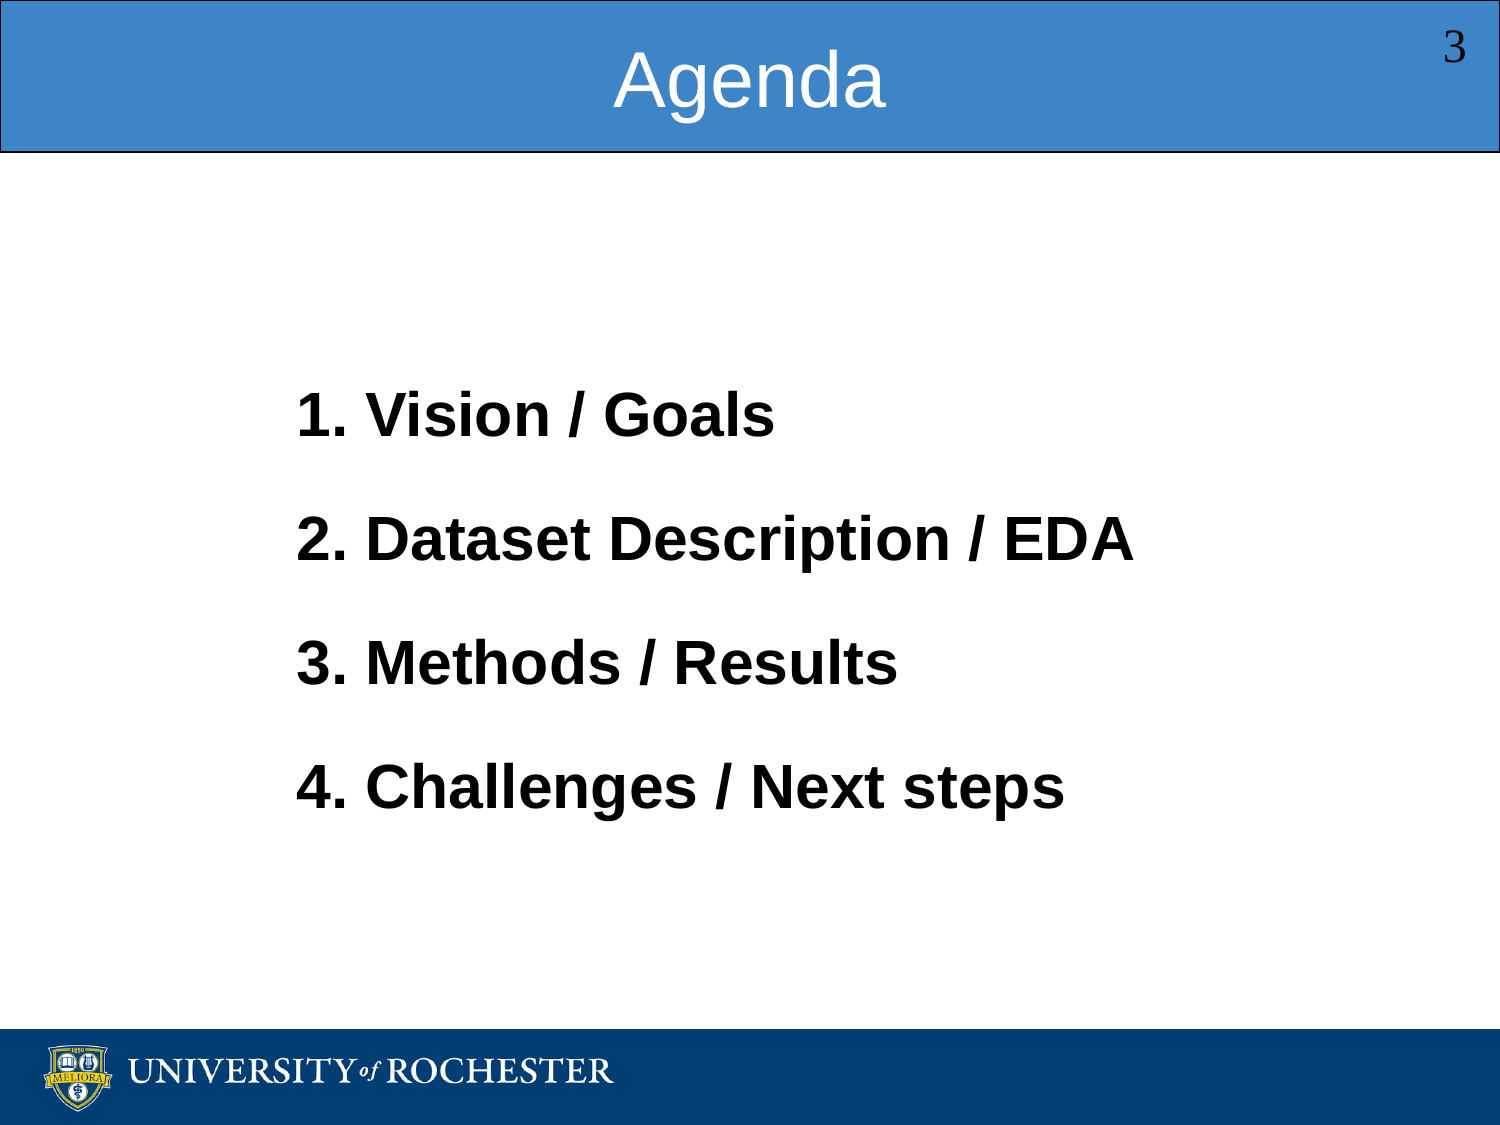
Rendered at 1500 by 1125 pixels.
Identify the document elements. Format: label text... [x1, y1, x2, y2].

picture [0, 1029, 1500, 1125]
slide_number ‹#› [1410, 0, 1500, 87]
text_box Agenda [0, 0, 1500, 152]
text_box Vision / Goals Dataset Description / EDA Methods / Results Challenges / Next steps [275, 213, 1225, 944]
